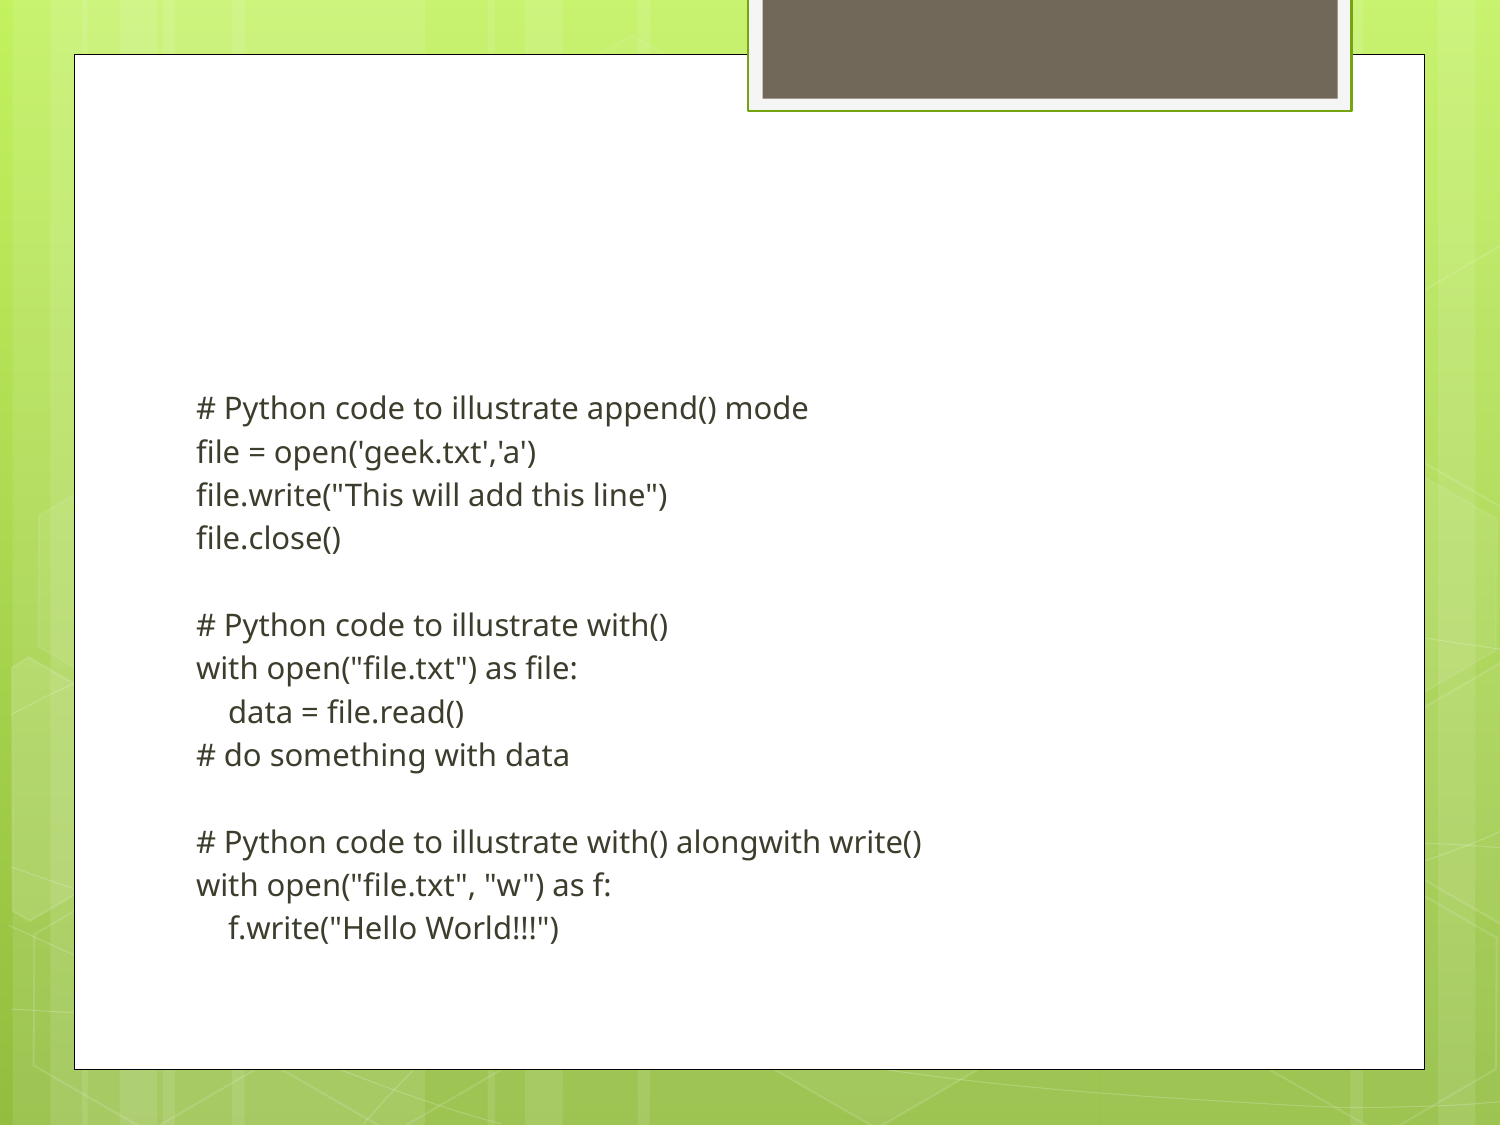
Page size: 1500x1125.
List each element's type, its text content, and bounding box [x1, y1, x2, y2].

list # Python code to illustrate append() mode file = open('geek.txt','a') file.write("This will add this line") file.close() # Python code to illustrate with() with open("file.txt") as file: data = file.read() # do something with data # Python code to illustrate with() alongwith write() with open("file.txt", "w") as f: f.write("Hello World!!!") [171, 381, 1283, 957]
